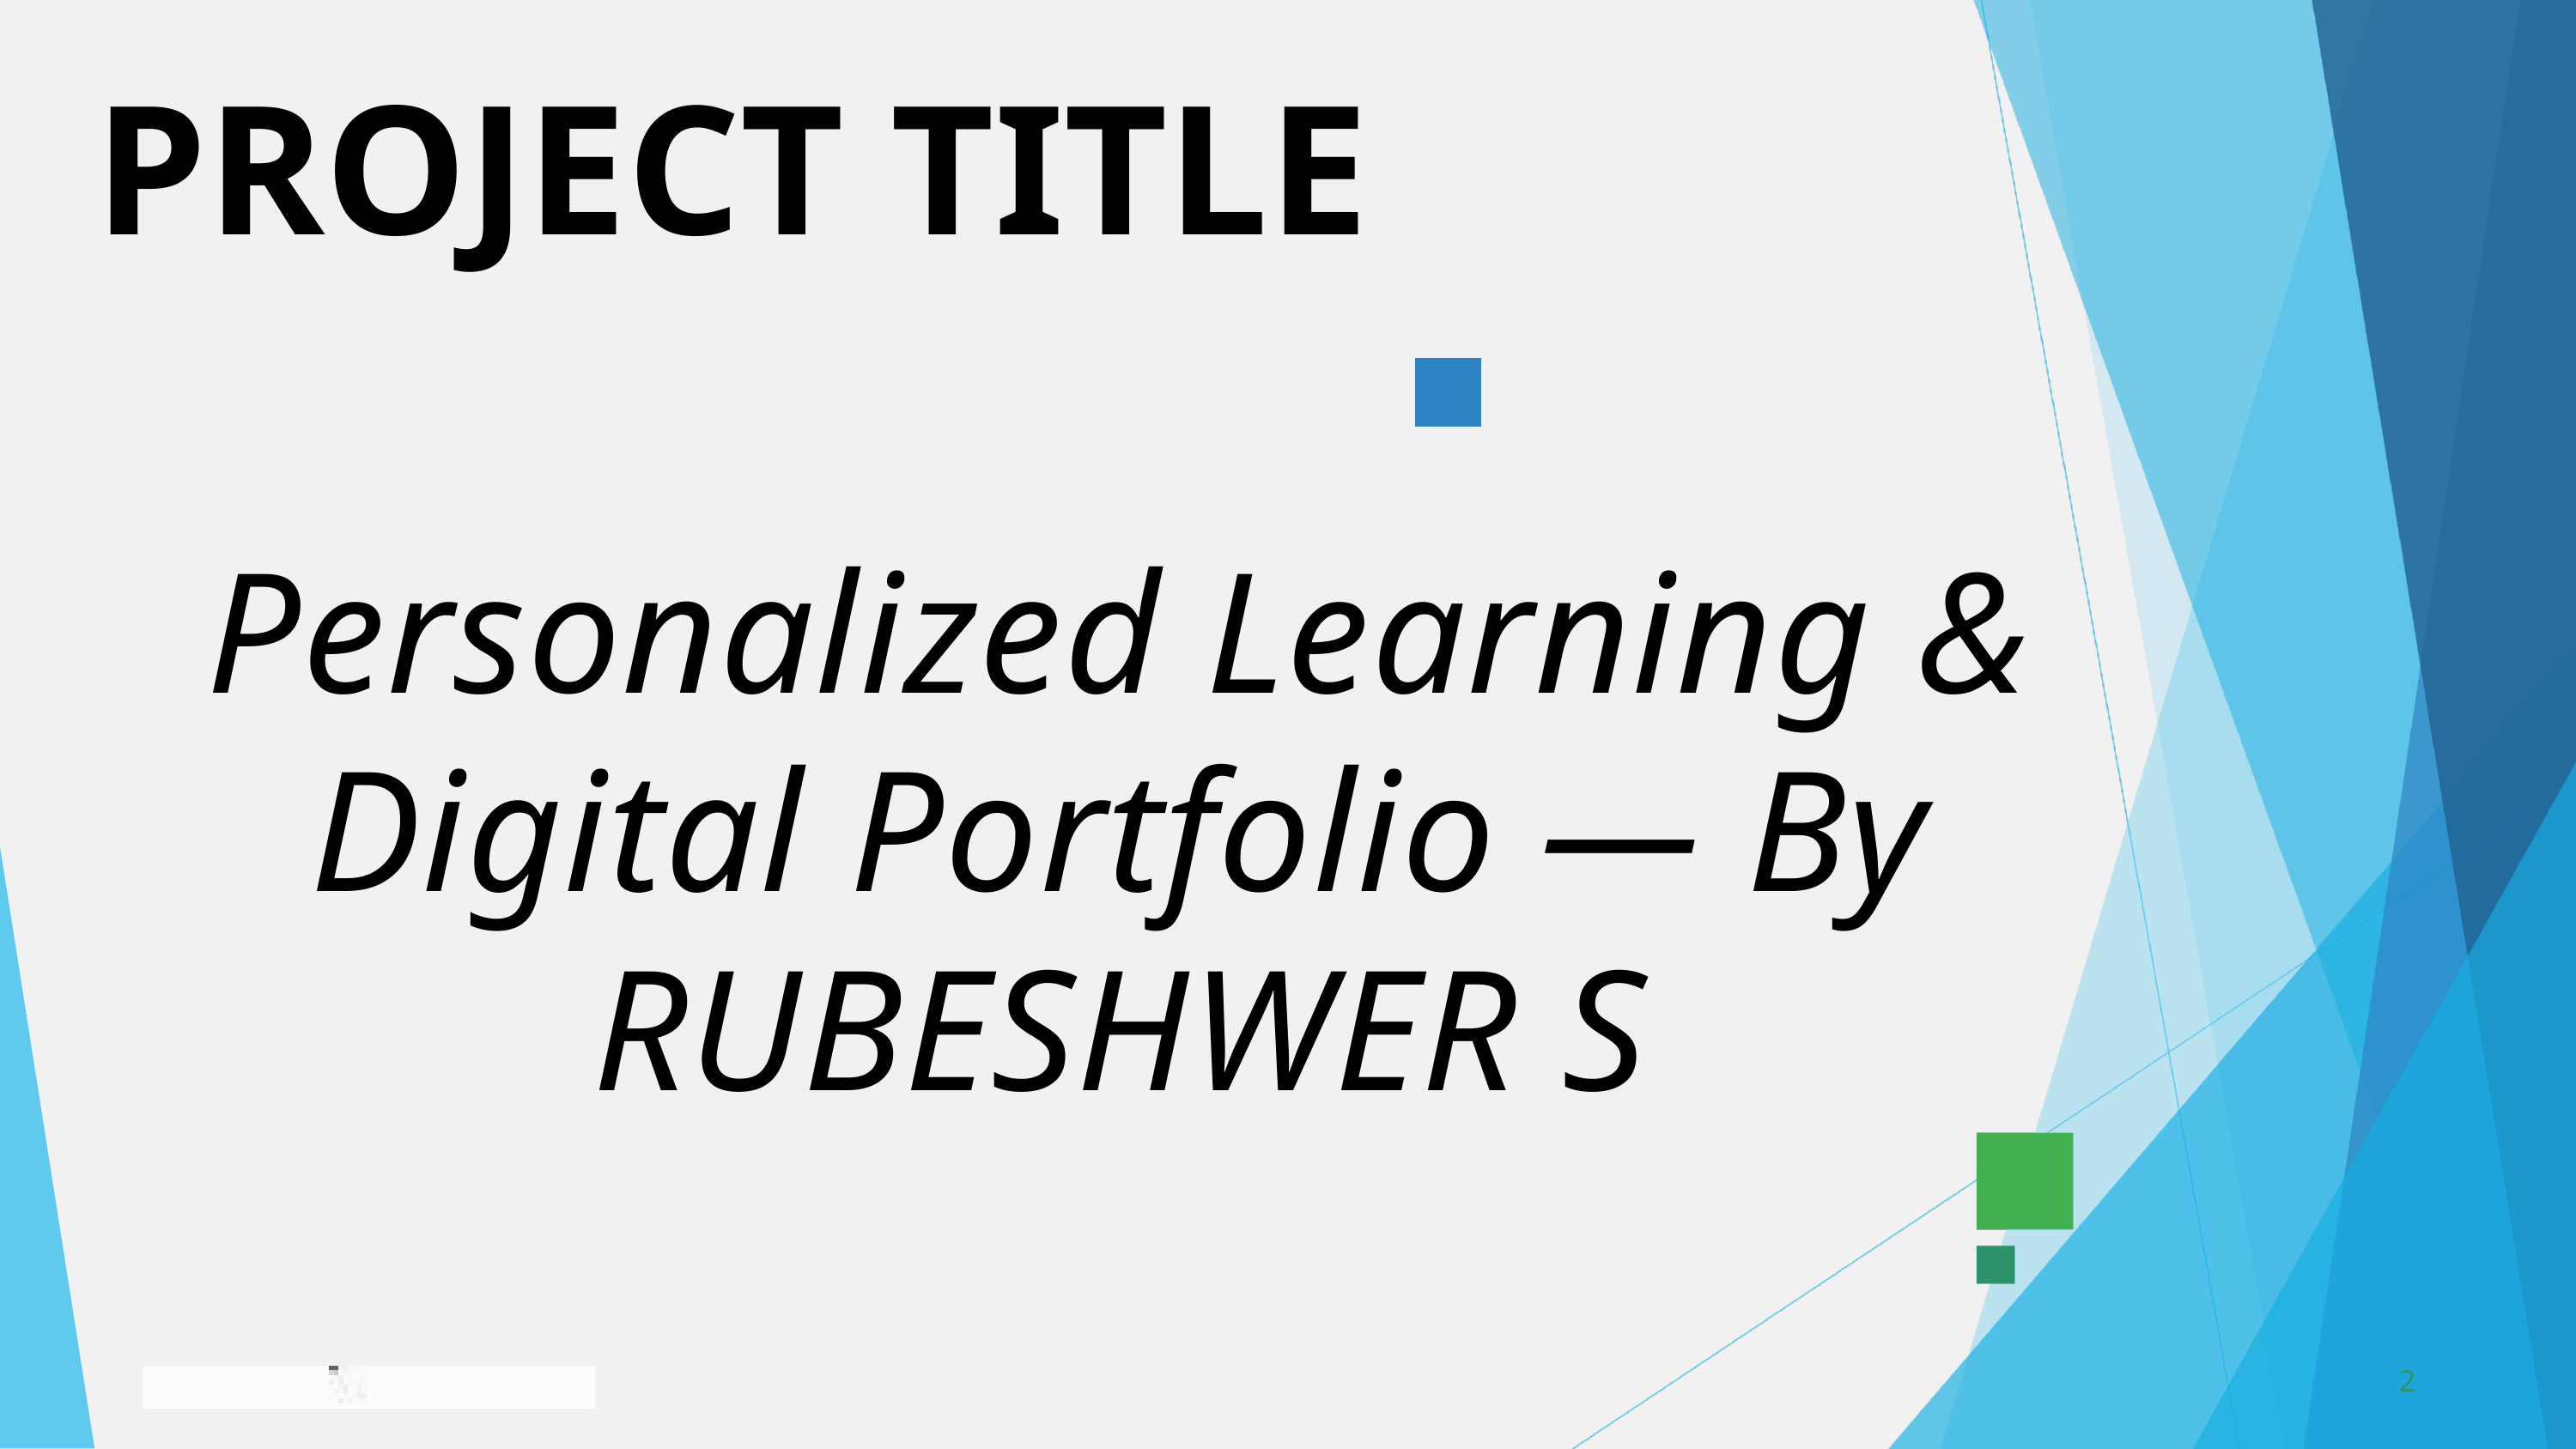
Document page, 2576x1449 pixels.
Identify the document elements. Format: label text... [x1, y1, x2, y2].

text_box PROJECT TITLE [94, 20, 1402, 271]
text_box Personalized Learning & Digital Portfolio — By RUBESHWER S [178, 528, 2063, 1125]
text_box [98, 1353, 882, 1417]
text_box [1414, 357, 1482, 427]
text_box 2 [2398, 1355, 2415, 1397]
text_box [1564, 0, 2576, 1449]
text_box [0, 846, 95, 1449]
